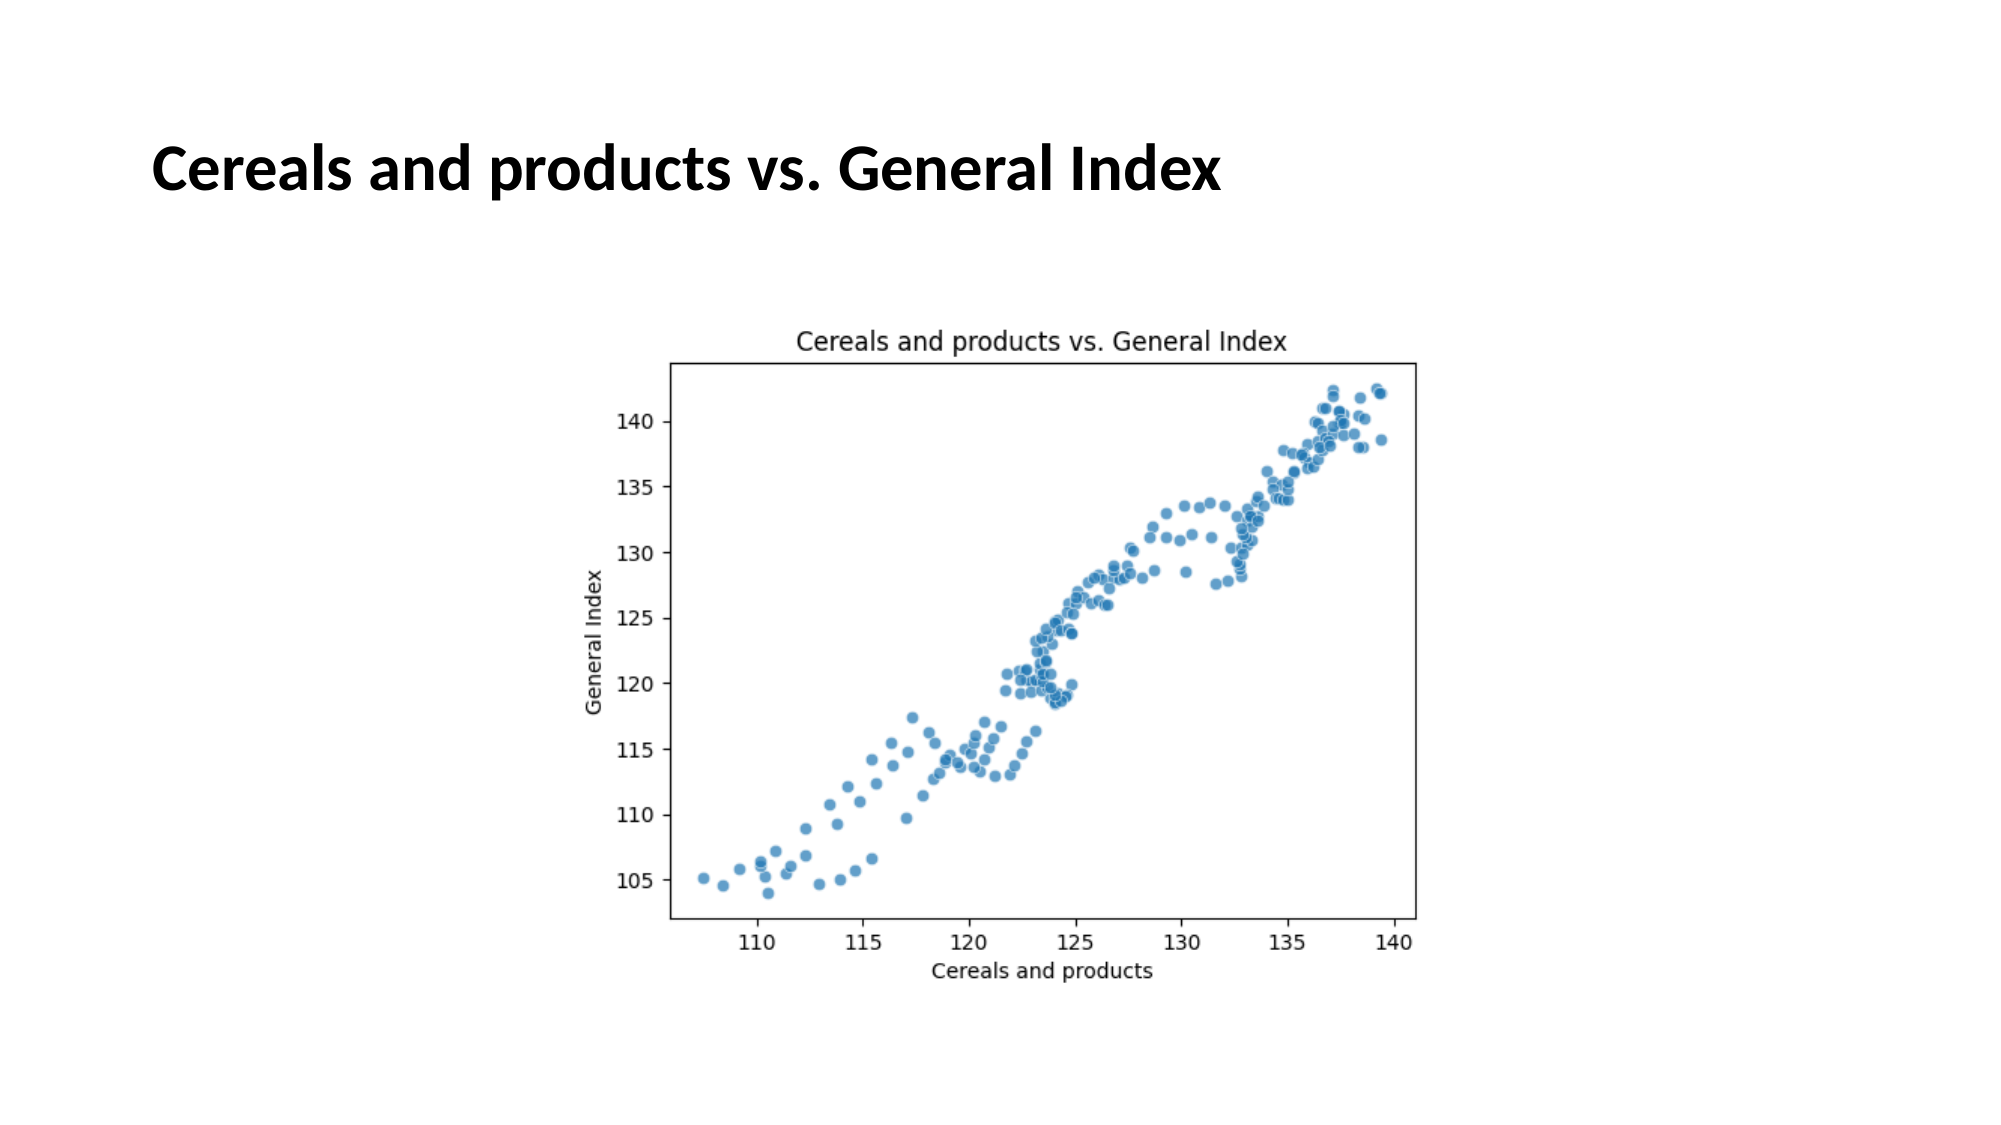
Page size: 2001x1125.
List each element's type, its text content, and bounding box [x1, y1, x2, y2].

title Cereals and products vs. General Index [137, 59, 1863, 278]
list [571, 315, 1429, 998]
